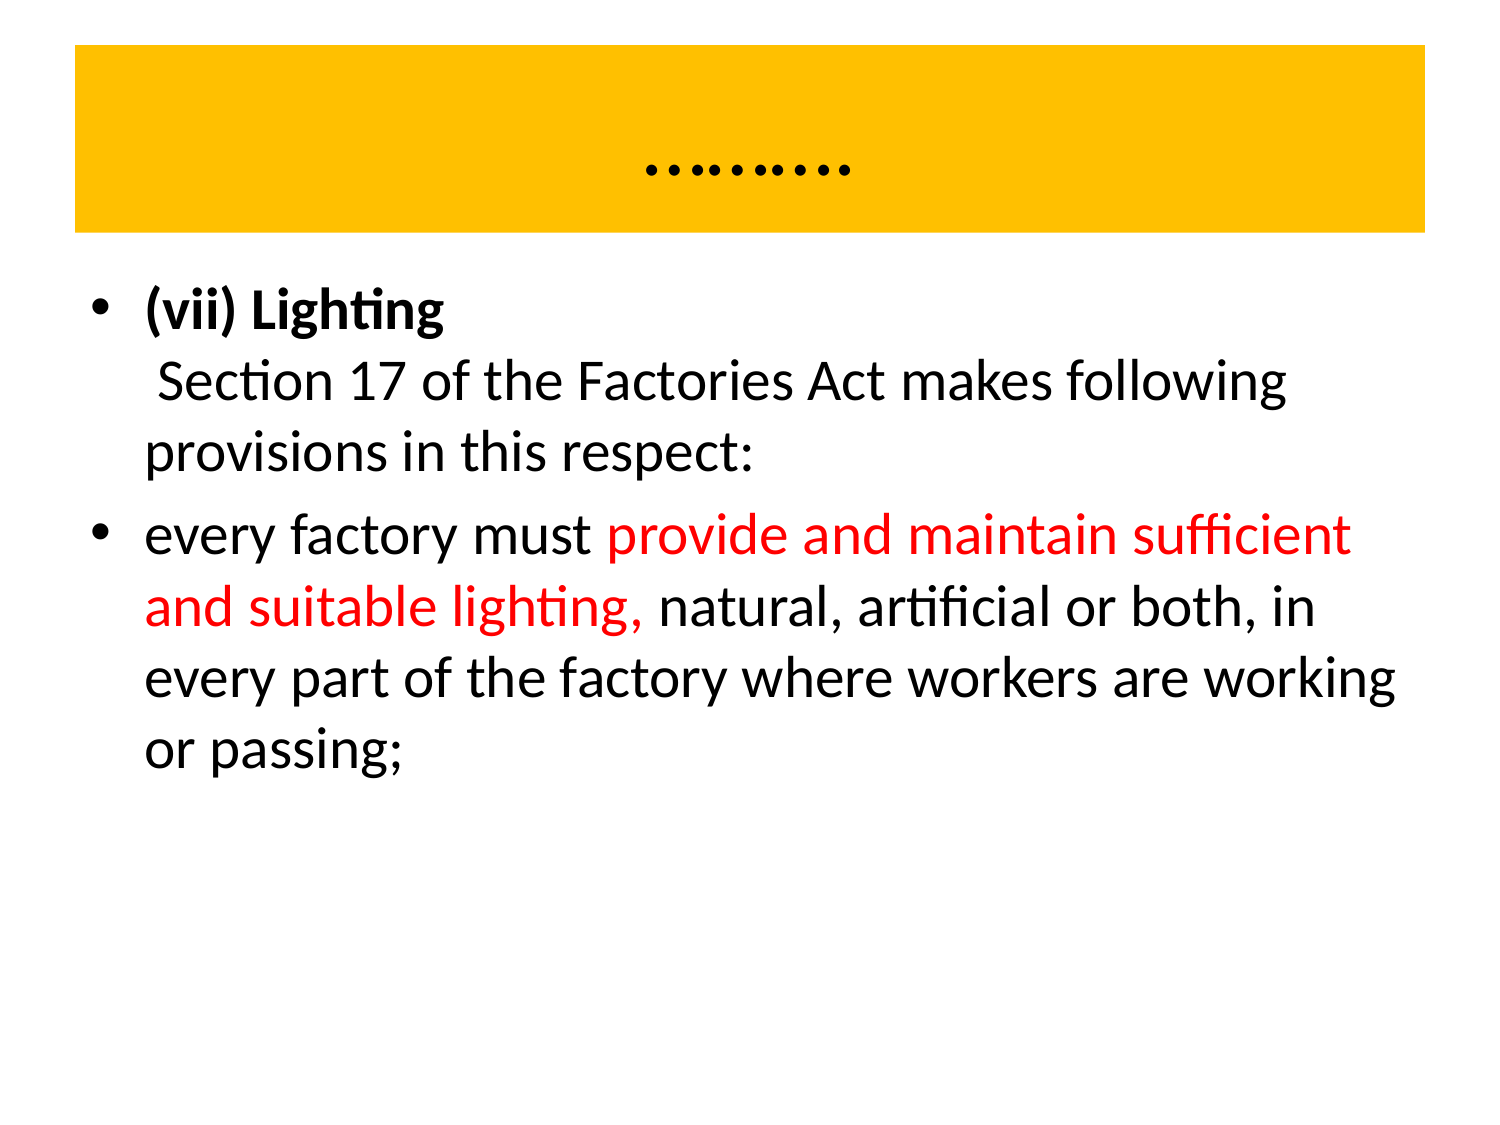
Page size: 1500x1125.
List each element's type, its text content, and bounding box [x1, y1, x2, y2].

title ………. [75, 45, 1425, 233]
list (vii) Lighting Section 17 of the Factories Act makes following provisions in this respect: every factory must provide and maintain sufficient and suitable lighting, natural, artificial or both, in every part of the factory where workers are working or passing; [75, 262, 1425, 1005]
